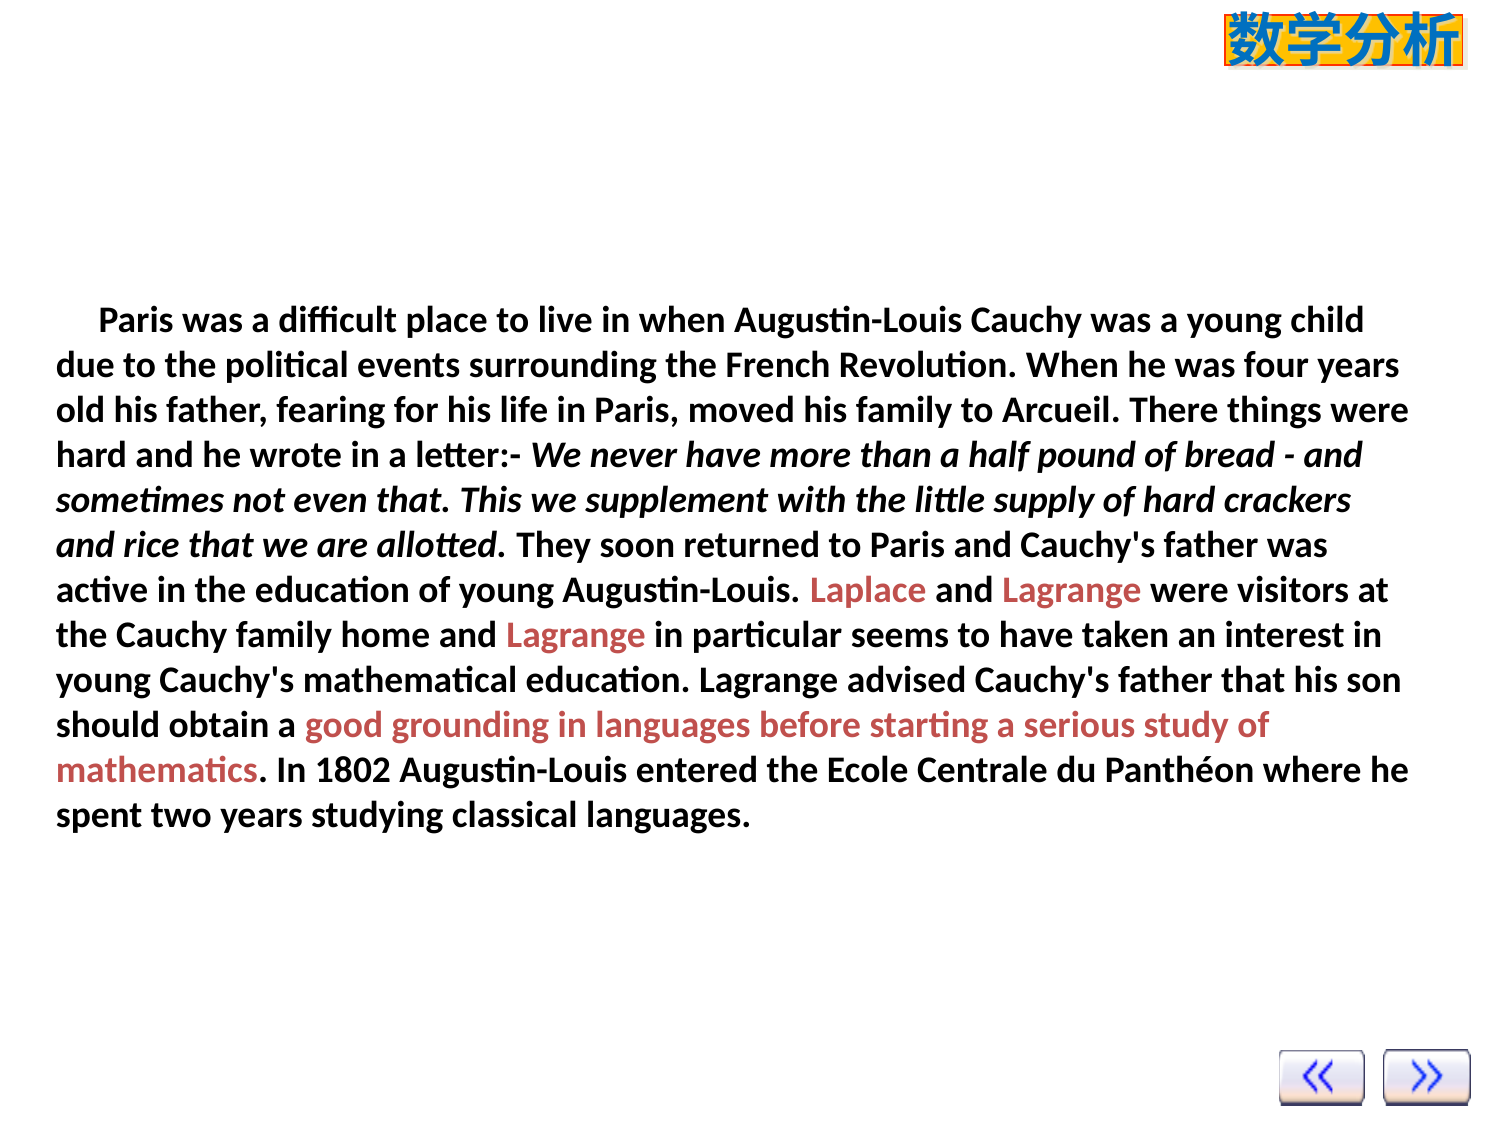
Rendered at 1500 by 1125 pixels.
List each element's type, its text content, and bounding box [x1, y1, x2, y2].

picture [1383, 1049, 1471, 1106]
picture [1279, 1050, 1365, 1106]
text_box Paris was a difficult place to live in when Augustin-Louis Cauchy was a young child due to the political events surrounding the French Revolution. When he was four years old his father, fearing for his life in Paris, moved his family to Arcueil. There things were hard and he wrote in a letter:- We never have more than a half pound of bread - and sometimes not even that. This we supplement with the little supply of hard crackers and rice that we are allotted. They soon returned to Paris and Cauchy's father was active in the education of young Augustin-Louis. Laplace and Lagrange were visitors at the Cauchy family home and Lagrange in particular seems to have taken an interest in young Cauchy's mathematical education. Lagrange advised Cauchy's father that his son should obtain a good grounding in languages before starting a serious study of mathematics. In 1802 Augustin-Louis entered the Ecole Centrale du Panthéon where he spent two years studying classical languages. [41, 287, 1429, 844]
